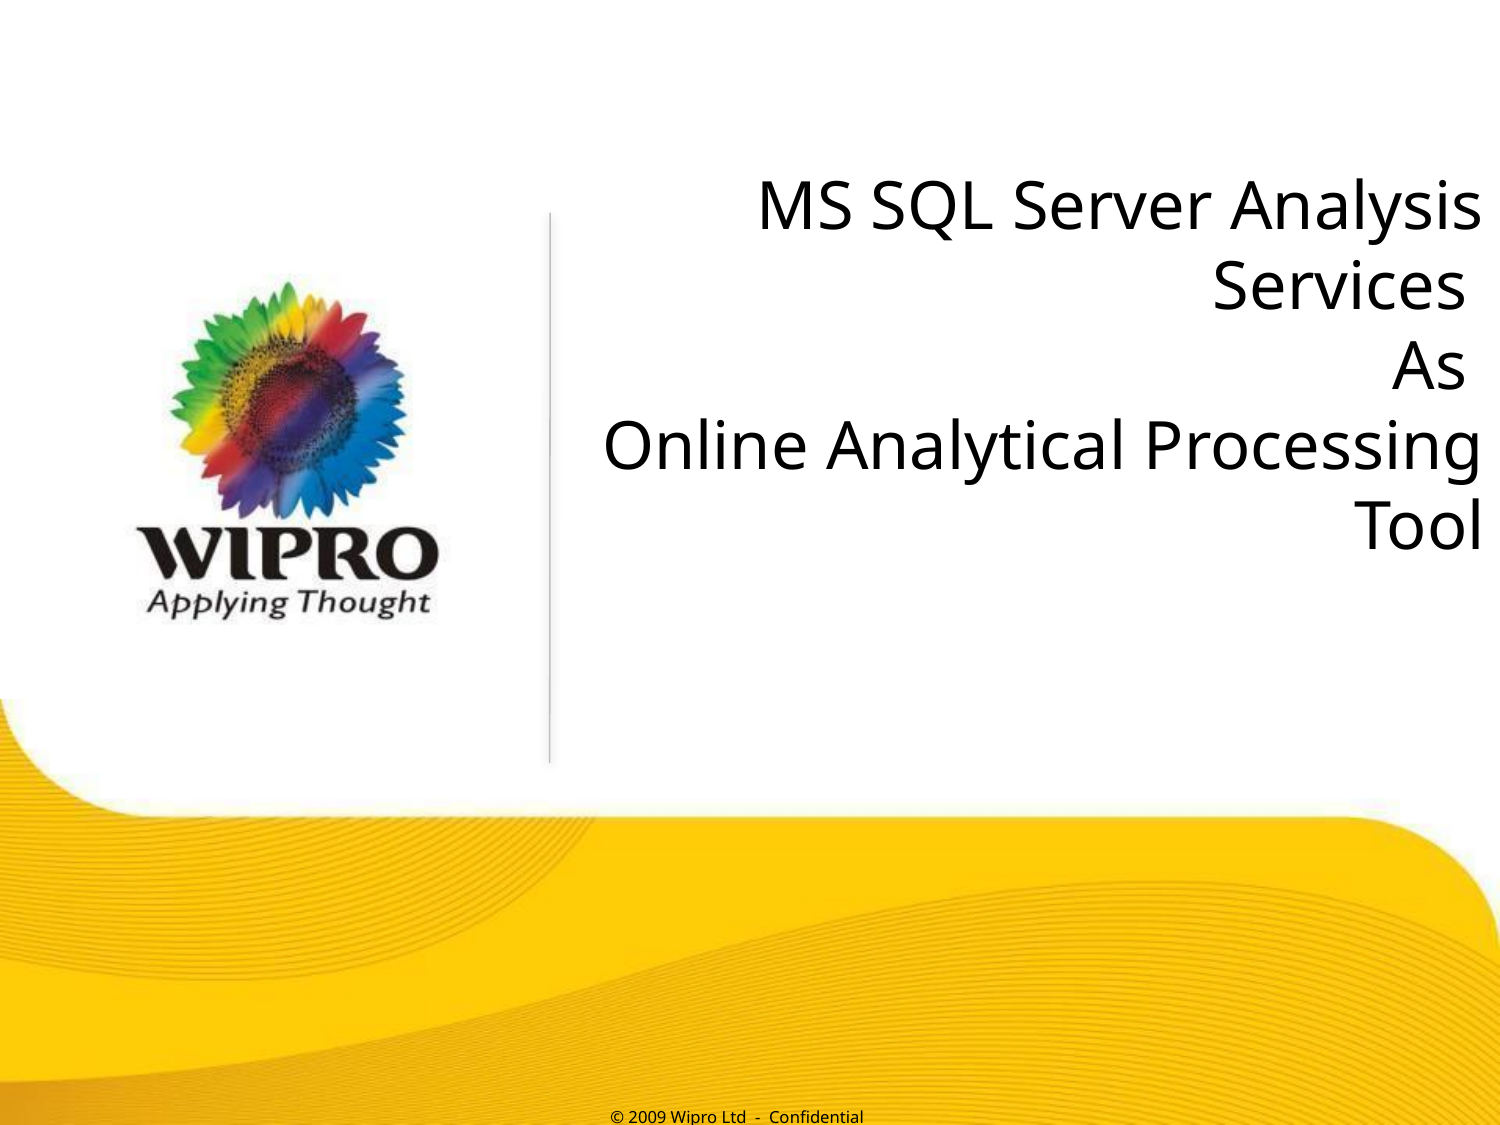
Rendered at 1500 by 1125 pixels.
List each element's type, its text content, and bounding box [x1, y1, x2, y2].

picture [0, 699, 1500, 1125]
picture [62, 224, 513, 675]
text_box MS SQL Server Analysis Services As Online Analytical Processing Tool [500, 200, 1500, 525]
